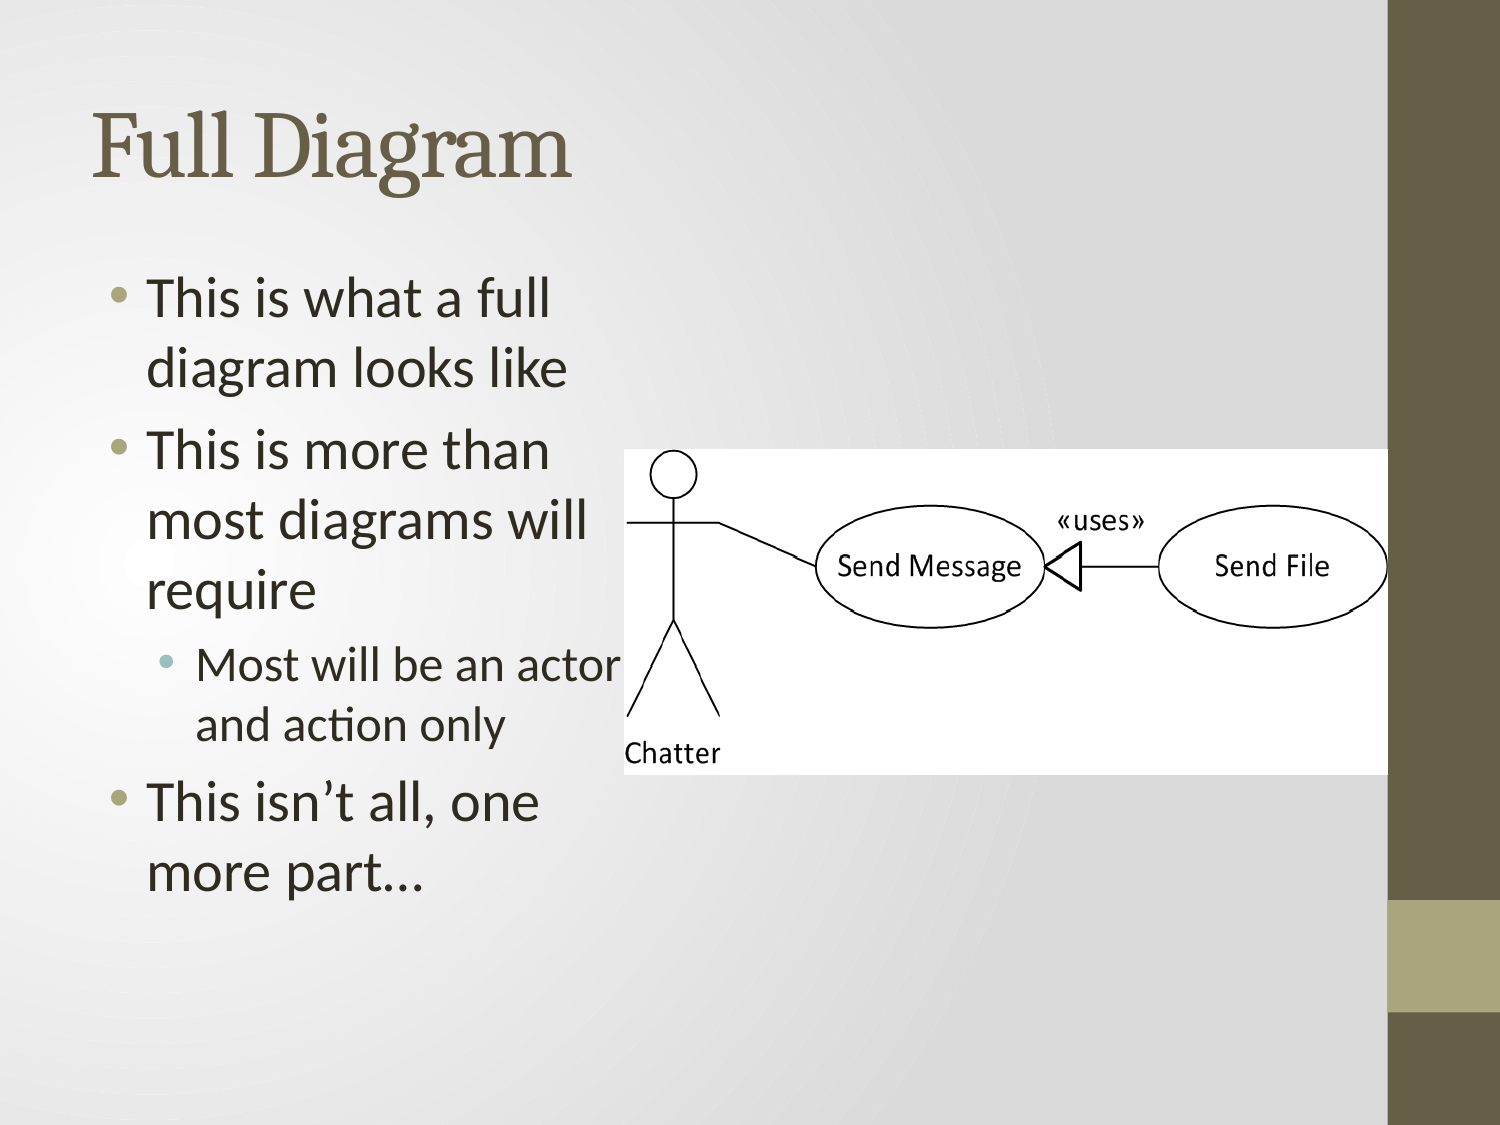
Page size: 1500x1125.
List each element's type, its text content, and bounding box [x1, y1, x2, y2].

title Full Diagram [75, 45, 1325, 233]
list This is what a full diagram looks like This is more than most diagrams will require Most will be an actor and action only This isn’t all, one more part… [75, 251, 675, 1005]
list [624, 449, 1388, 776]
